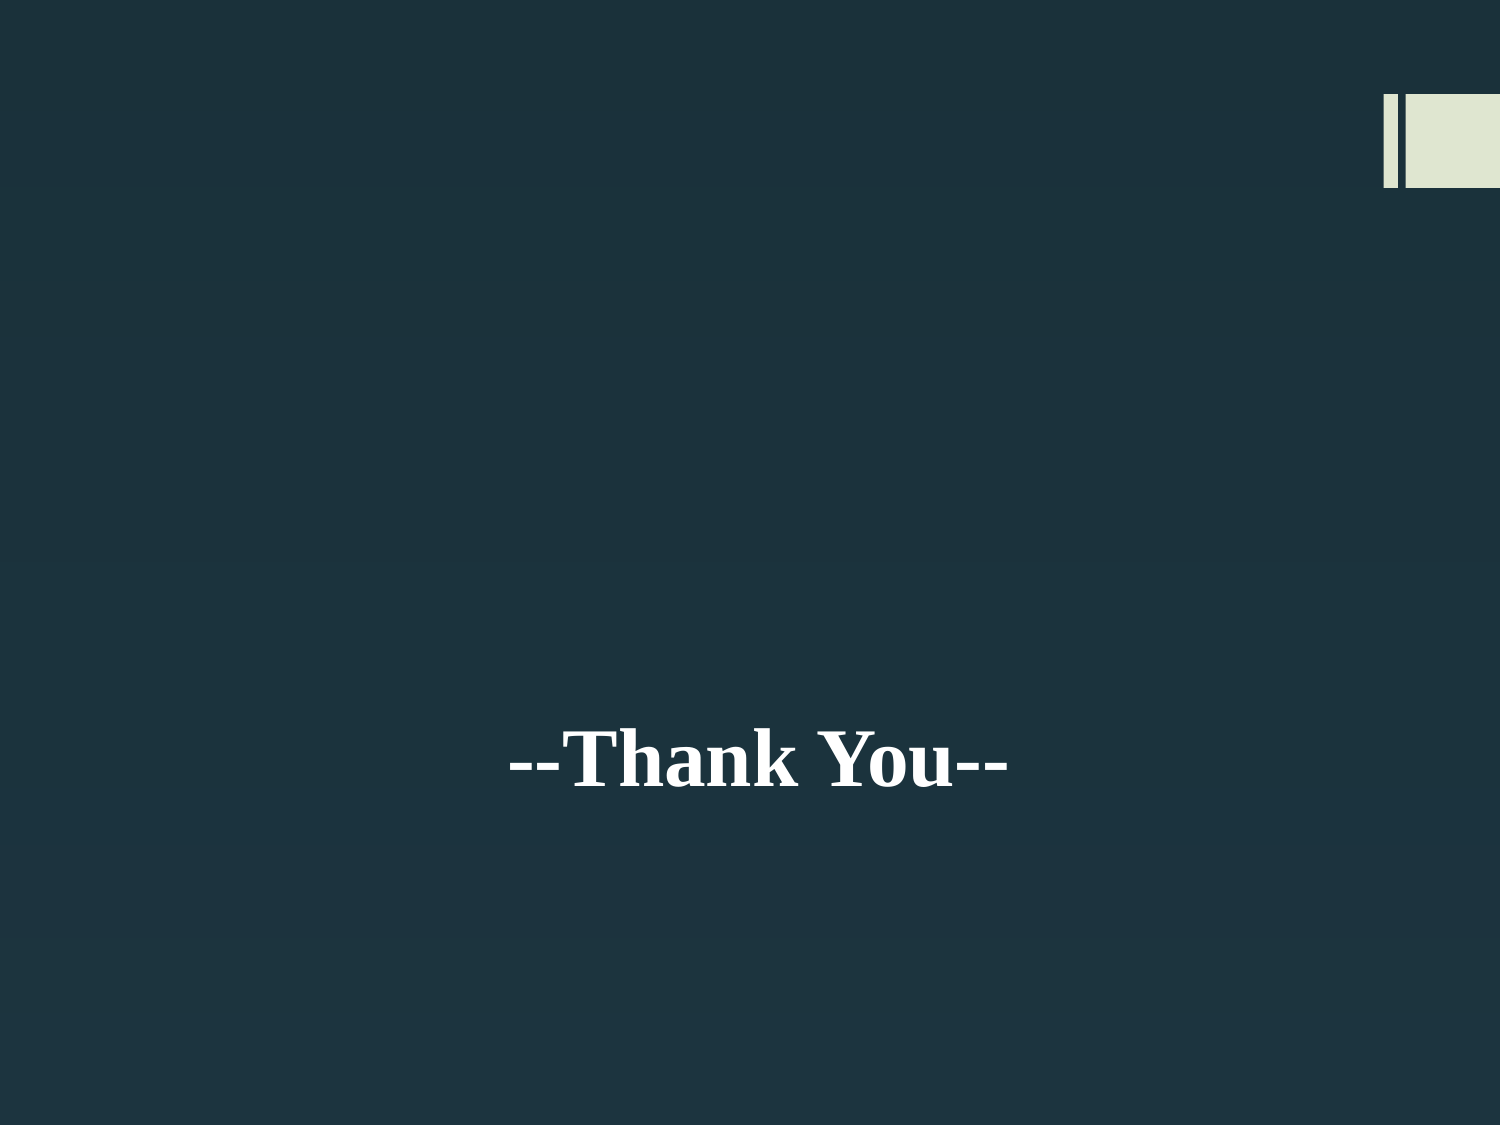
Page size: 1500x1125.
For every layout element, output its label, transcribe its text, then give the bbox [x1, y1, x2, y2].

list --Thank You-- [150, 454, 1350, 1035]
